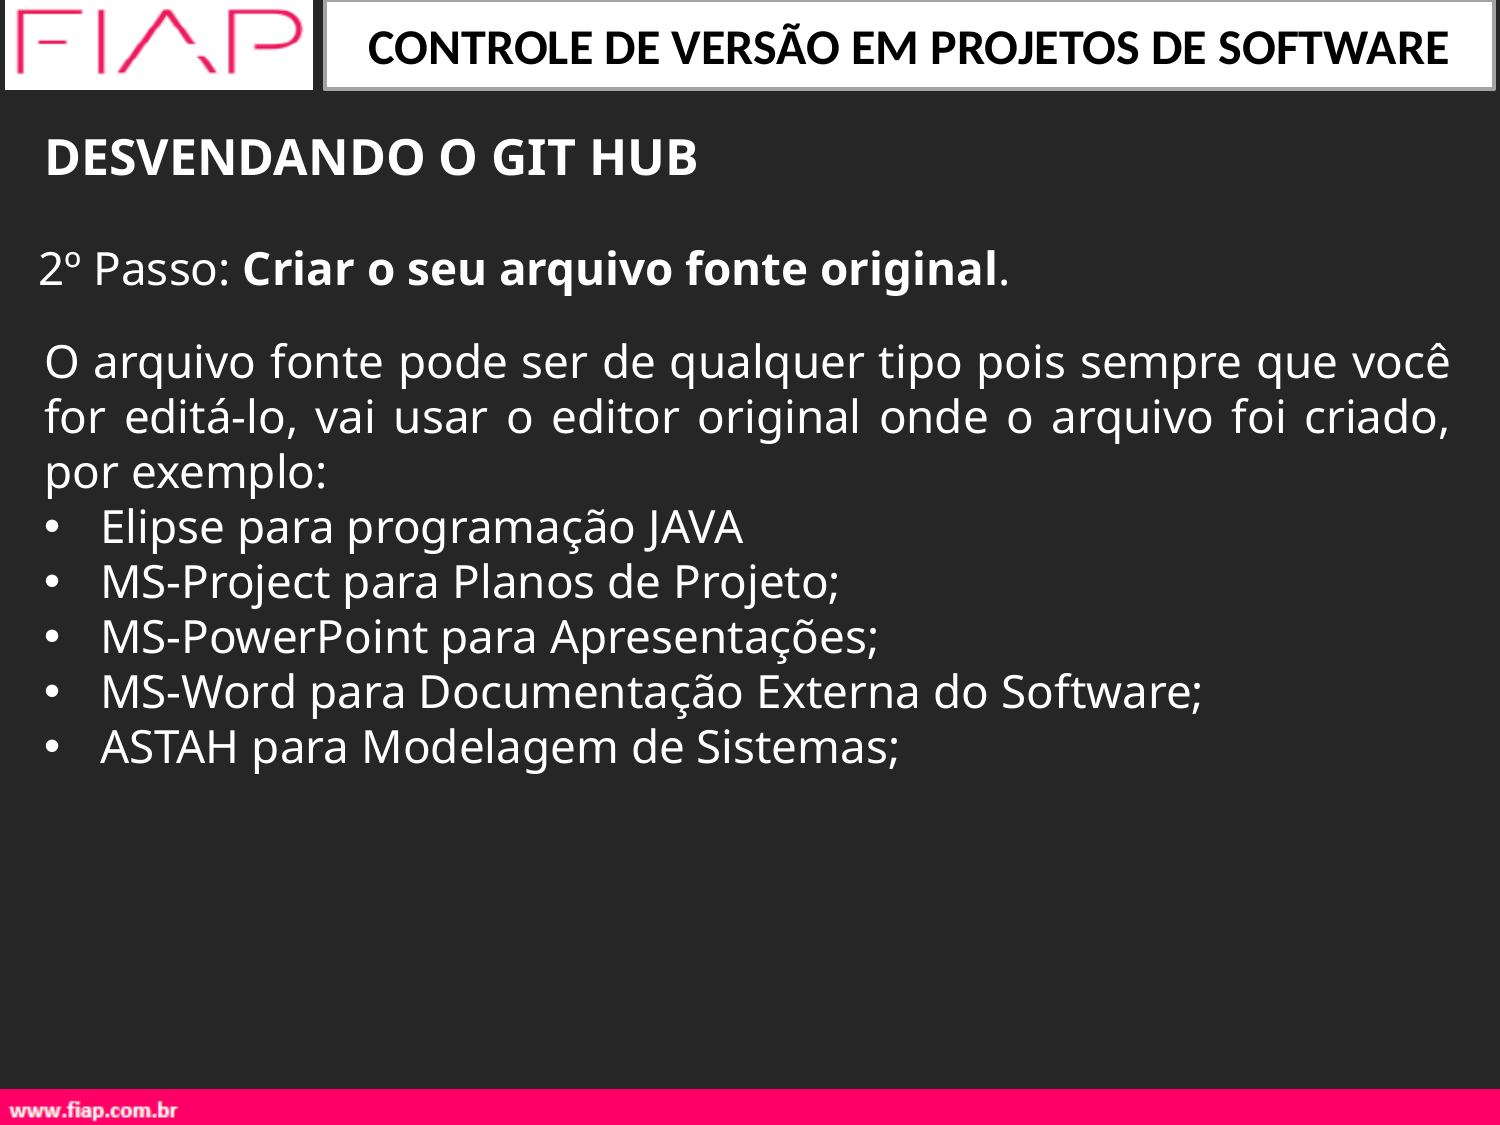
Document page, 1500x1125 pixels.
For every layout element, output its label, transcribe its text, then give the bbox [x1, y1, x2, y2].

text_box DESVENDANDO O GIT HUB [29, 118, 1413, 186]
text_box 2º Passo: Criar o seu arquivo fonte original. [23, 232, 1478, 295]
text_box O arquivo fonte pode ser de qualquer tipo pois sempre que você for editá-lo, vai usar o editor original onde o arquivo foi criado, por exemplo: Elipse para programação JAVA MS-Project para Planos de Projeto; MS-PowerPoint para Apresentações; MS-Word para Documentação Externa do Software; ASTAH para Modelagem de Sistemas; [29, 325, 1467, 773]
